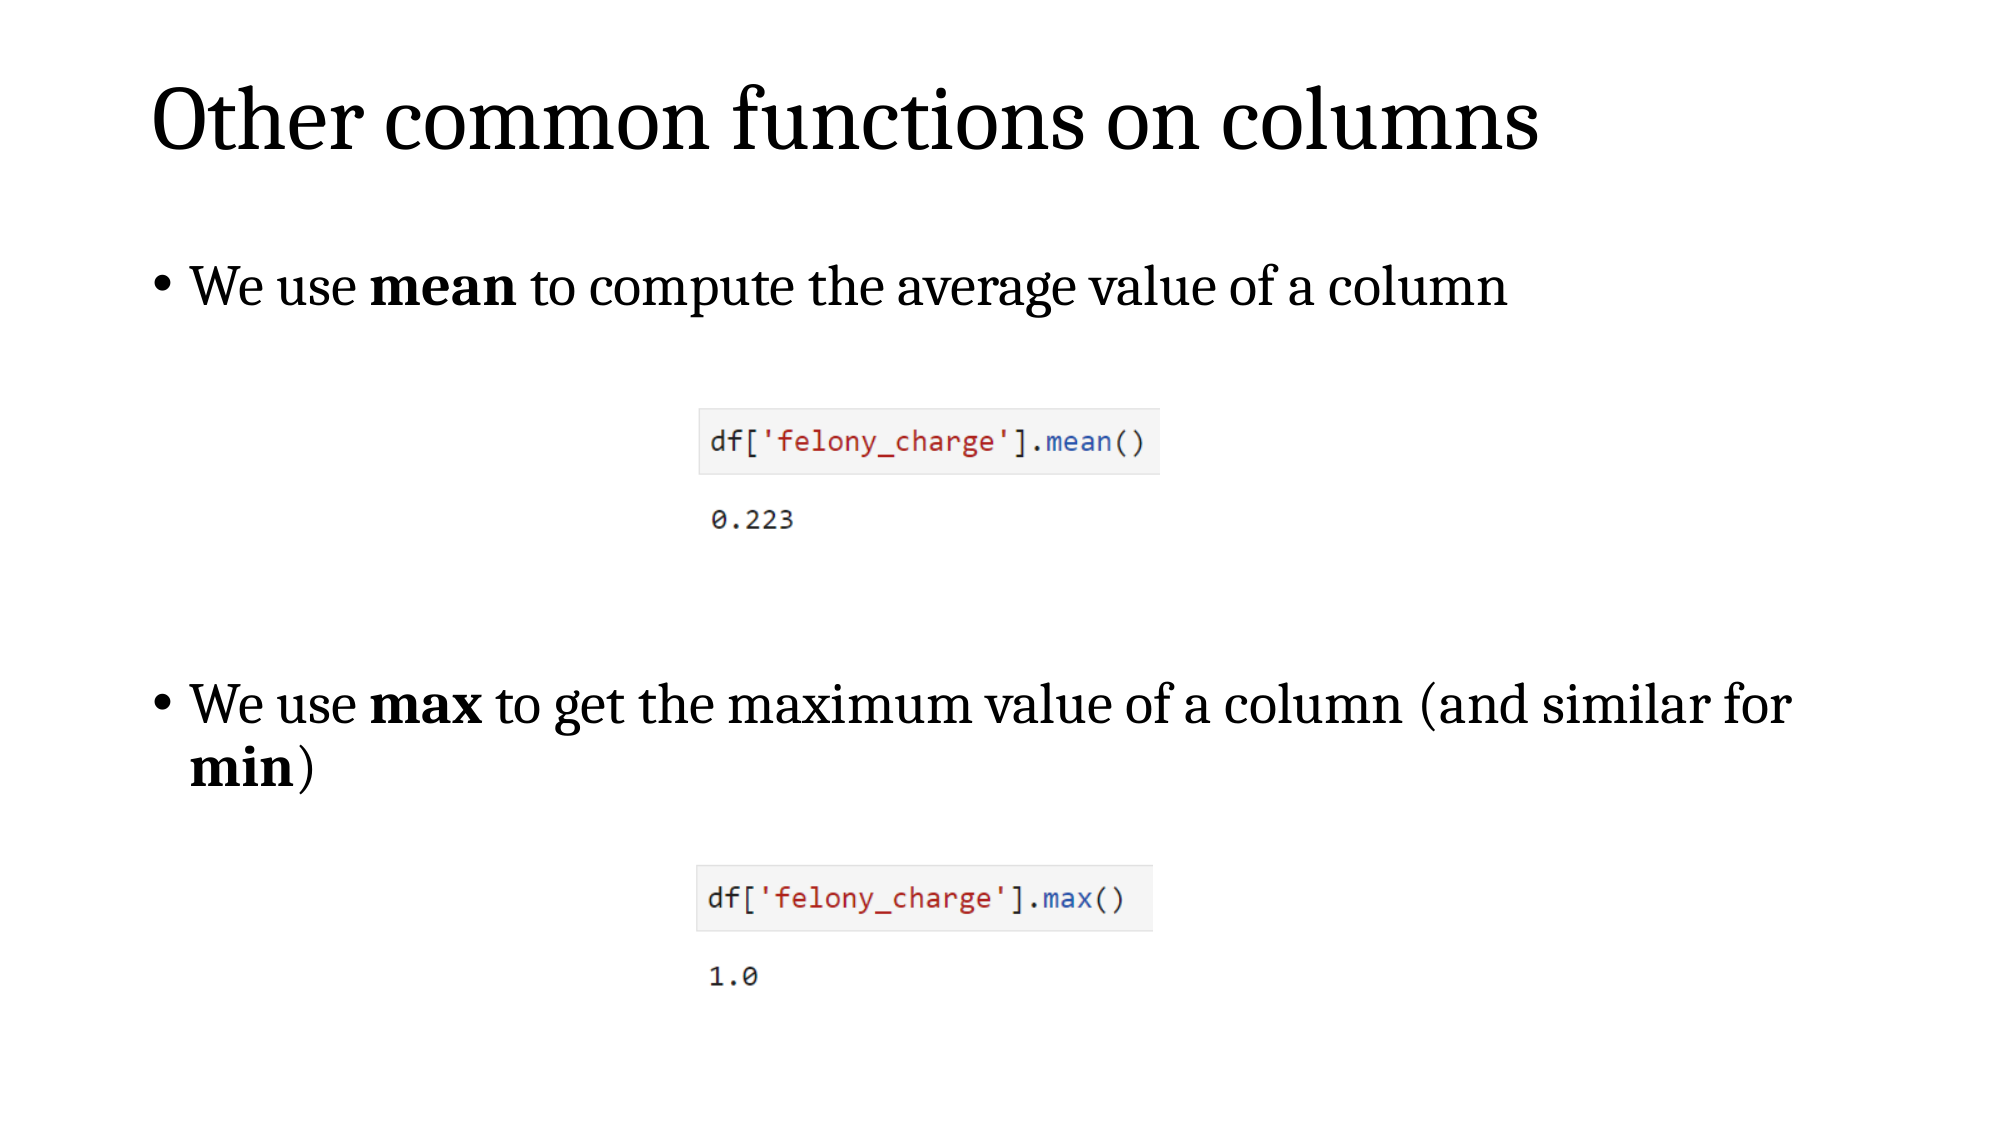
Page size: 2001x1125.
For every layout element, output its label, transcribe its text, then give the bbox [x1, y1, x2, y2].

picture [685, 397, 1160, 549]
picture [685, 855, 1153, 1007]
title Other common functions on columns [137, 11, 1863, 229]
list We use mean to compute the average value of a column We use max to get the maximum value of a column (and similar for min) [137, 247, 1863, 1098]
